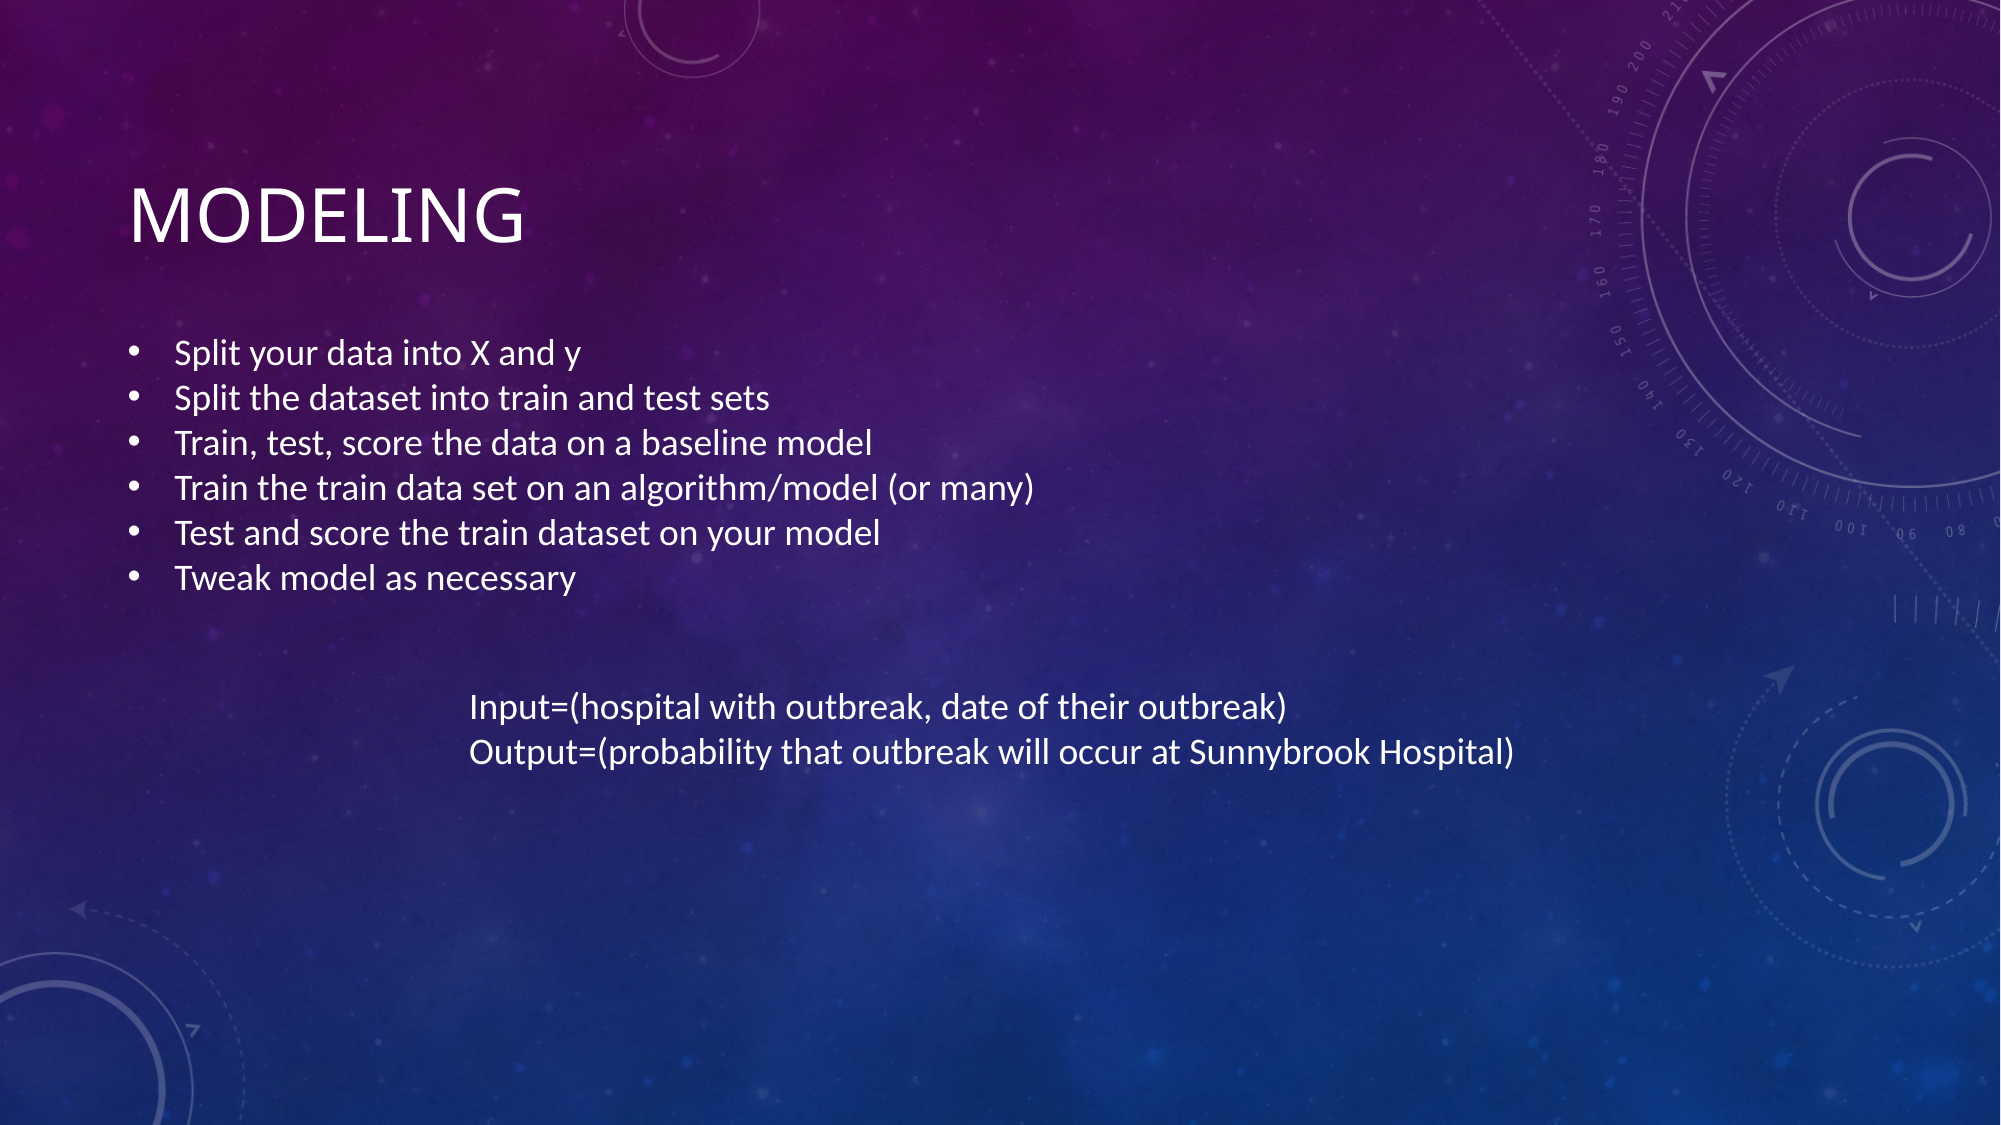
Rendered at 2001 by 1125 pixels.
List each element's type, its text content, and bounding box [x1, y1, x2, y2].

text_box Input=(hospital with outbreak, date of their outbreak) Output=(probability that outbreak will occur at Sunnybrook Hospital) [454, 674, 1827, 780]
list Split your data into X and y Split the dataset into train and test sets Train, test, score the data on a baseline model Train the train data set on an algorithm/model (or many) Test and score the train dataset on your model Tweak model as necessary [112, 332, 1470, 639]
picture [0, 0, 2001, 1125]
title Modeling [112, 93, 1775, 333]
